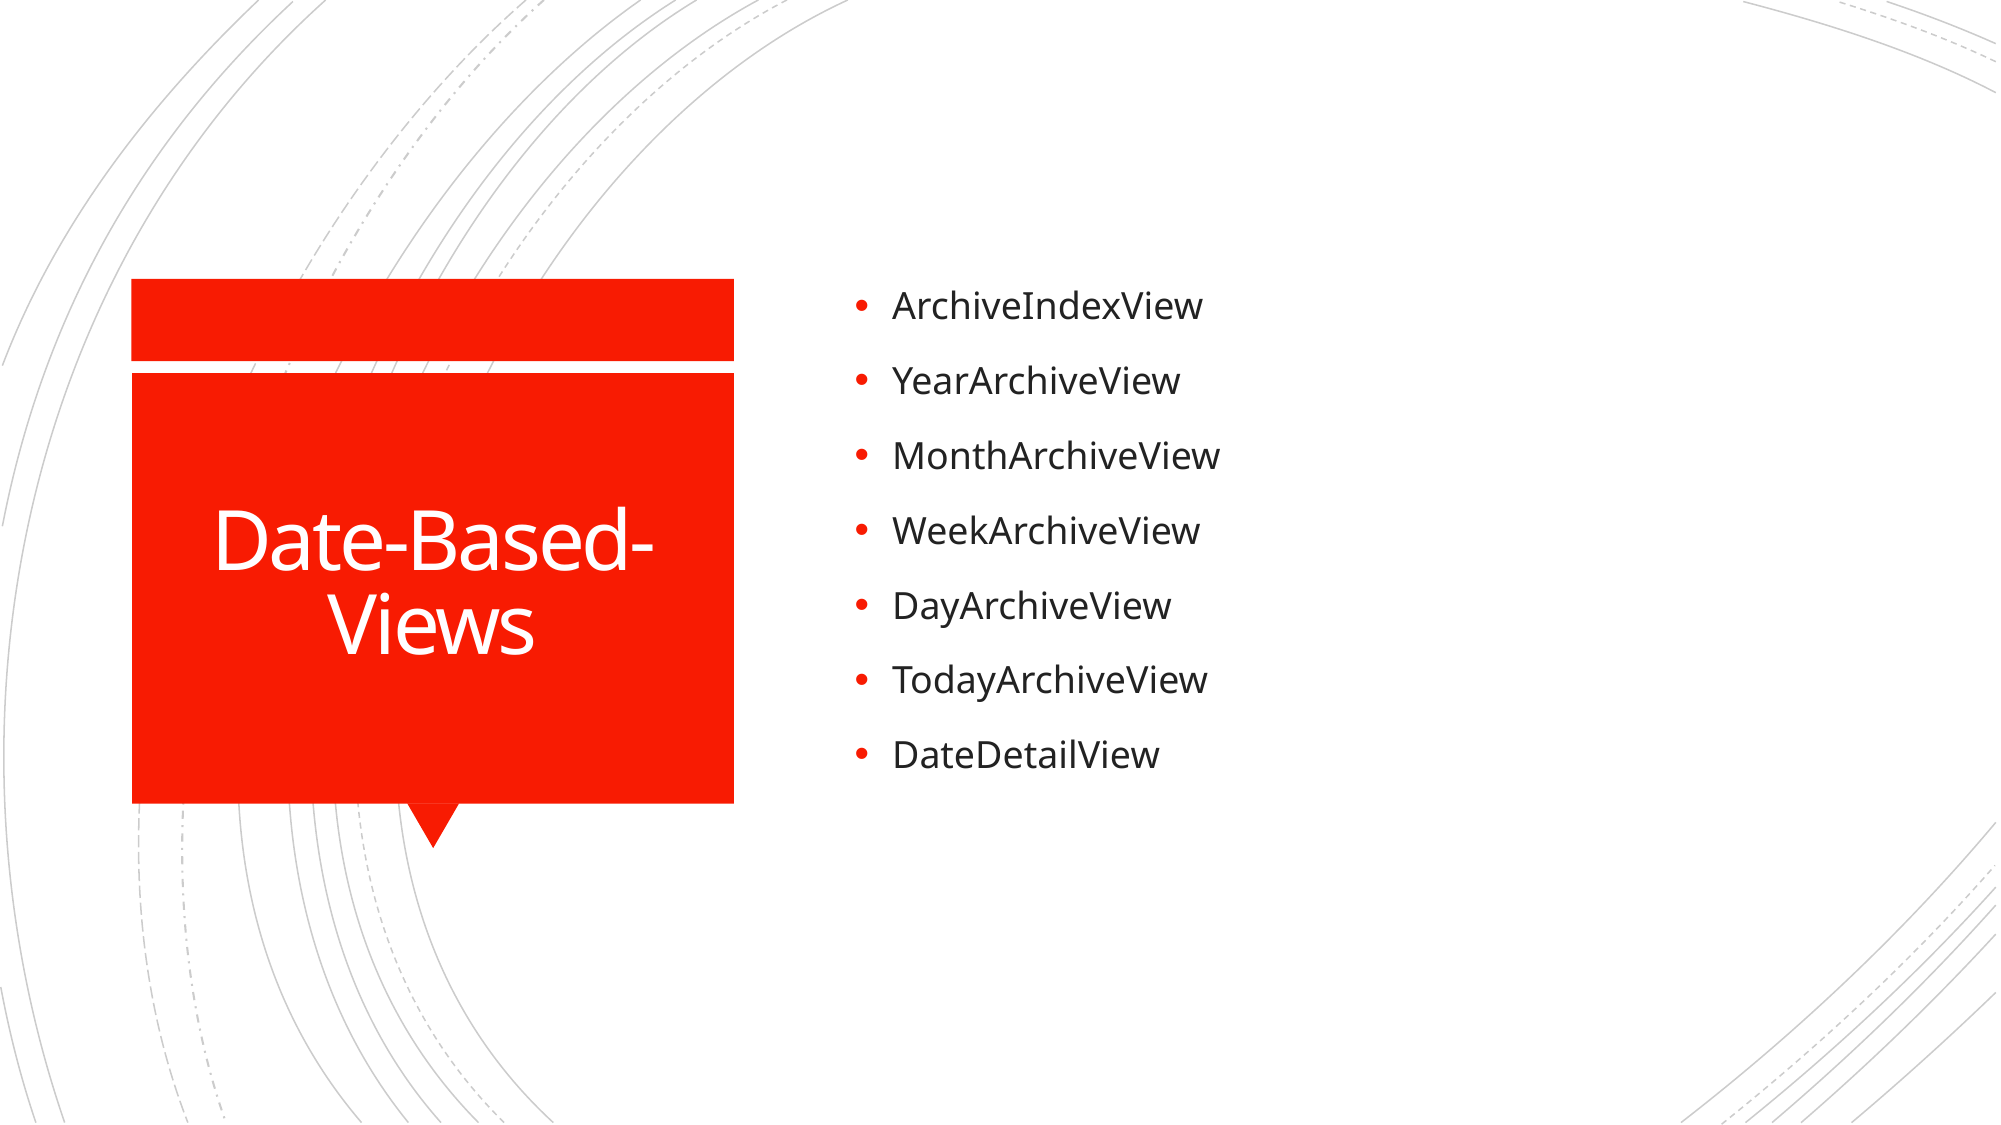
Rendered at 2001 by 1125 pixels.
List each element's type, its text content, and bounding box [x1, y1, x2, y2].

list ArchiveIndexView YearArchiveView MonthArchiveView WeekArchiveView DayArchiveView TodayArchiveView DateDetailView [839, 131, 1871, 993]
title Date-Based-Views [145, 385, 720, 789]
